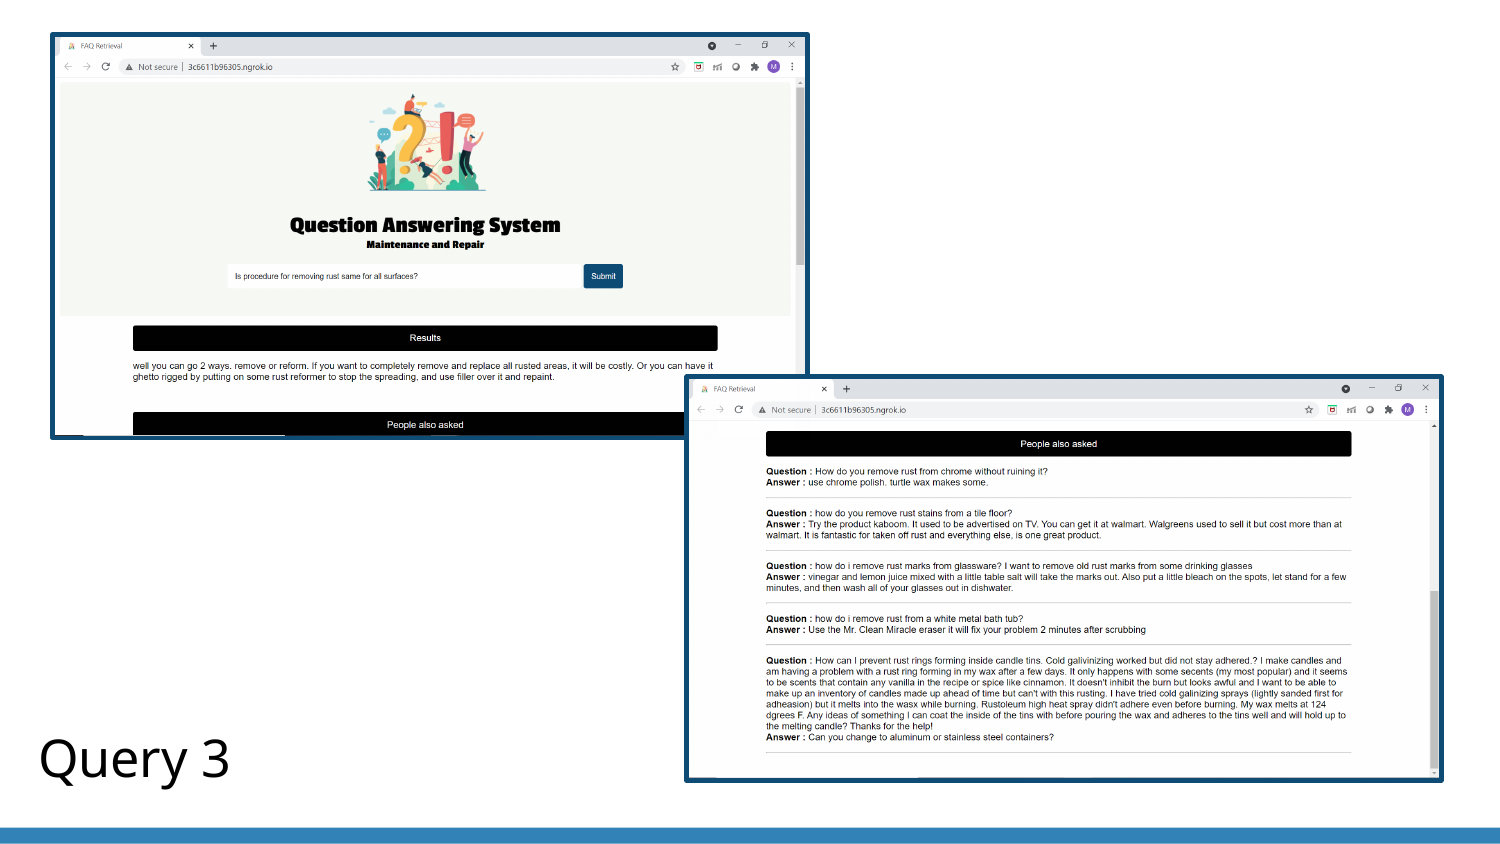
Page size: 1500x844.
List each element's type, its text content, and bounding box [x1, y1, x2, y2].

text_box Query 3 [23, 710, 805, 804]
picture [54, 36, 1440, 779]
